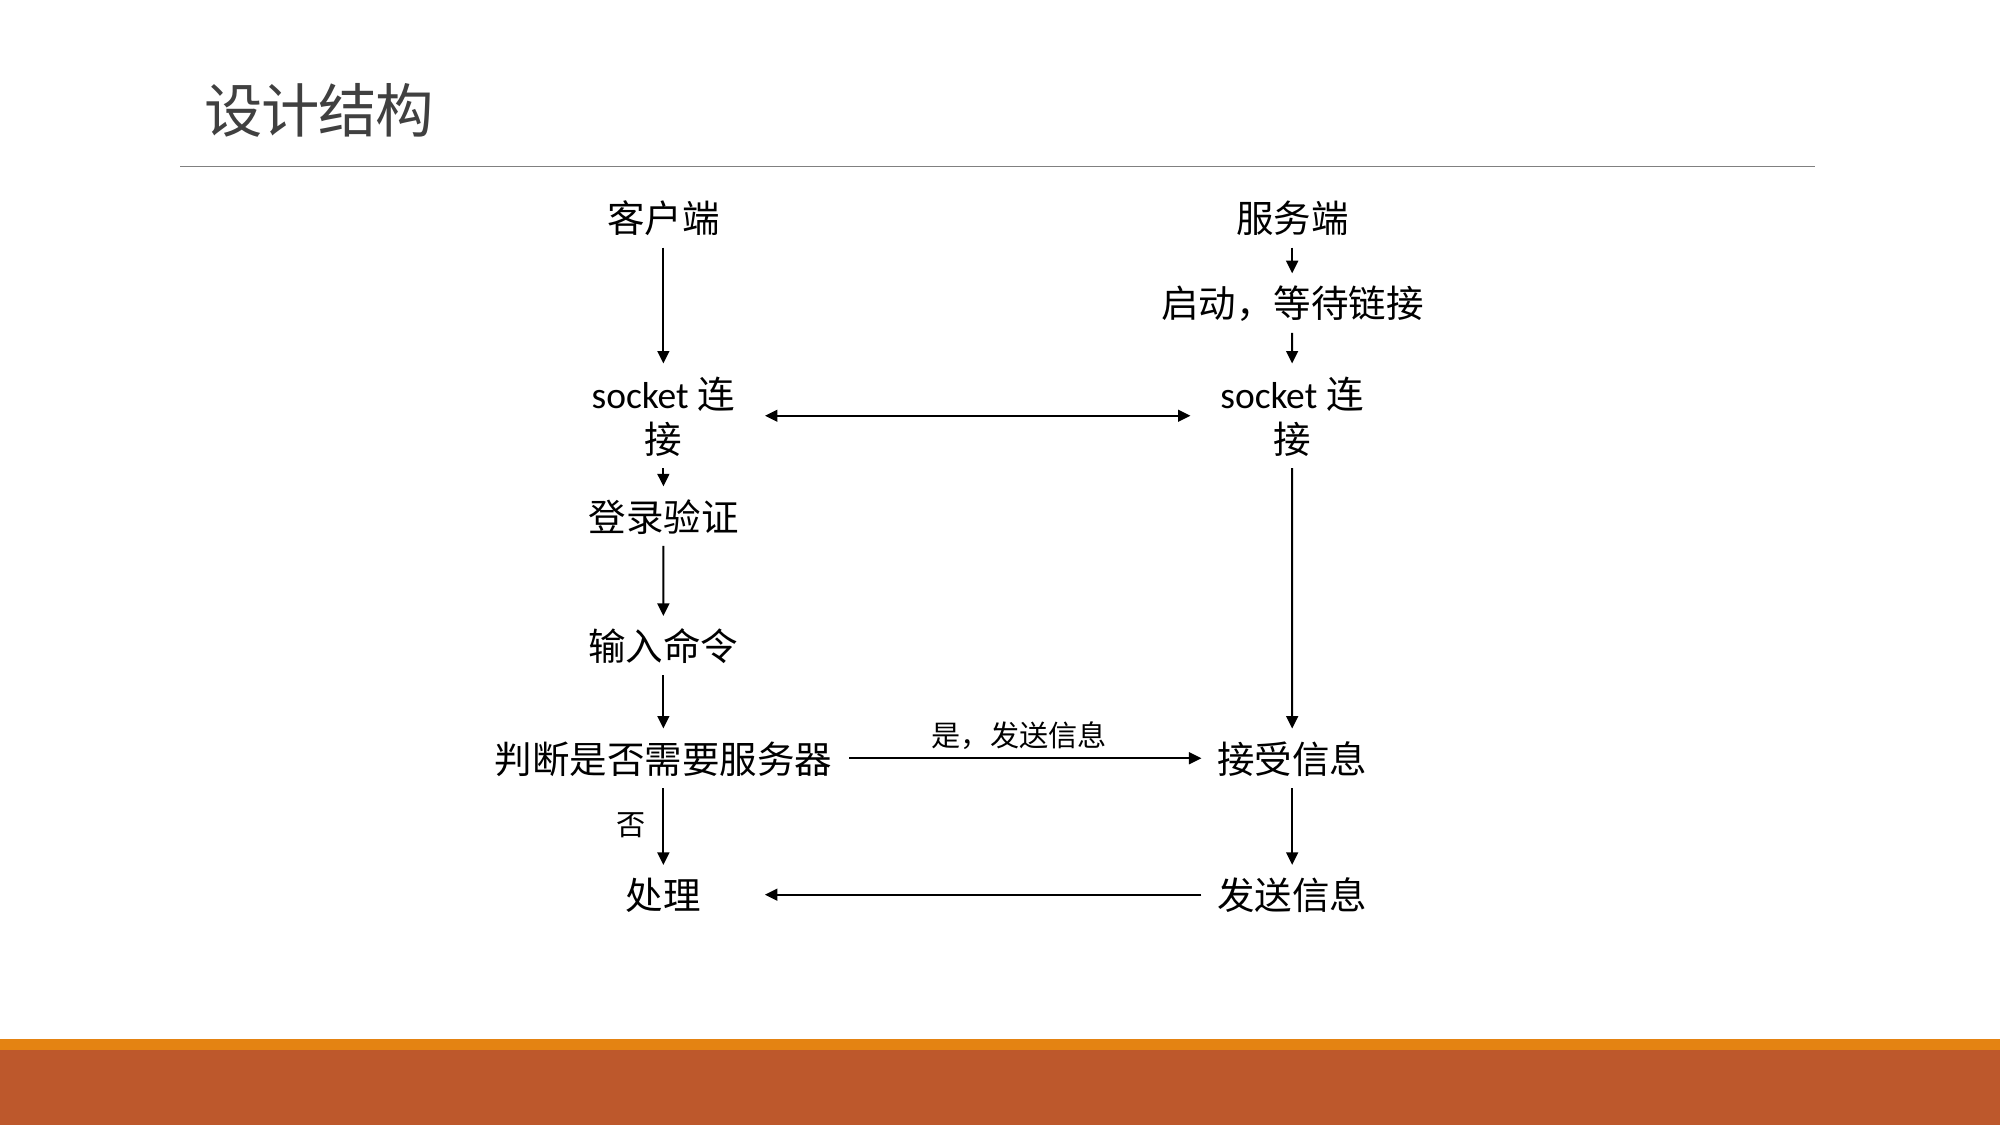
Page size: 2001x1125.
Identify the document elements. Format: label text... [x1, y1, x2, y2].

text_box 发送信息 [1201, 864, 1384, 925]
text_box 是，发送信息 [862, 710, 1177, 755]
text_box 登录验证 [541, 486, 786, 546]
text_box 判断是否需要服务器 [477, 728, 850, 789]
text_box socket连接 [561, 363, 766, 469]
title 设计结构 [189, 50, 1840, 152]
text_box 客户端 [549, 187, 777, 248]
text_box 输入命令 [561, 615, 766, 676]
text_box socket连接 [1190, 363, 1394, 469]
text_box 启动，等待链接 [1108, 273, 1476, 333]
text_box 服务端 [1181, 187, 1404, 248]
text_box 否 [602, 799, 659, 849]
text_box 接受信息 [1201, 728, 1384, 789]
text_box 处理 [561, 864, 766, 925]
